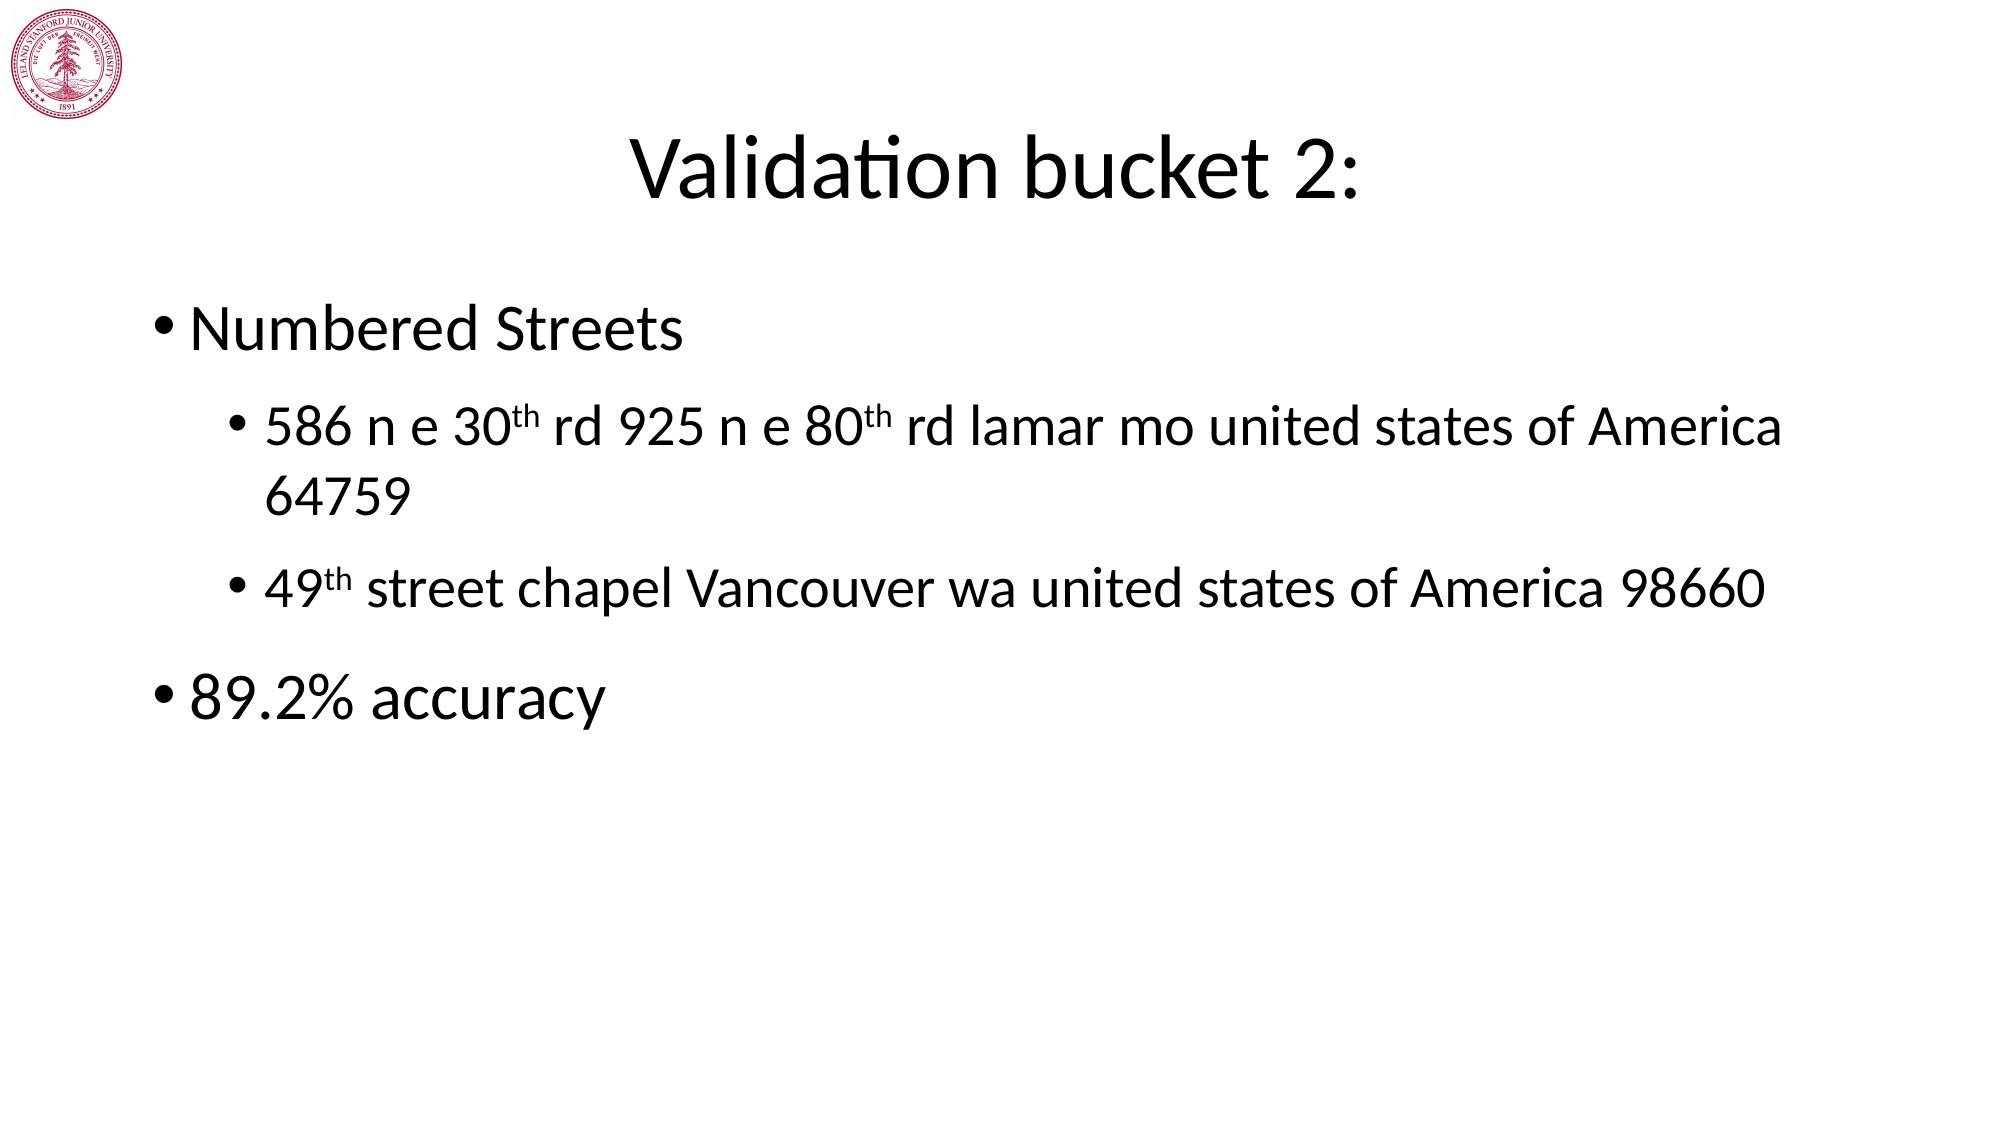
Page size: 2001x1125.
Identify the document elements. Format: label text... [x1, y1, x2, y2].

picture [11, 9, 122, 120]
list Numbered Streets 586 n e 30th rd 925 n e 80th rd lamar mo united states of America 64759 49th street chapel Vancouver wa united states of America 98660 89.2% accuracy [137, 276, 1863, 991]
title Validation bucket 2: [137, 59, 1863, 276]
